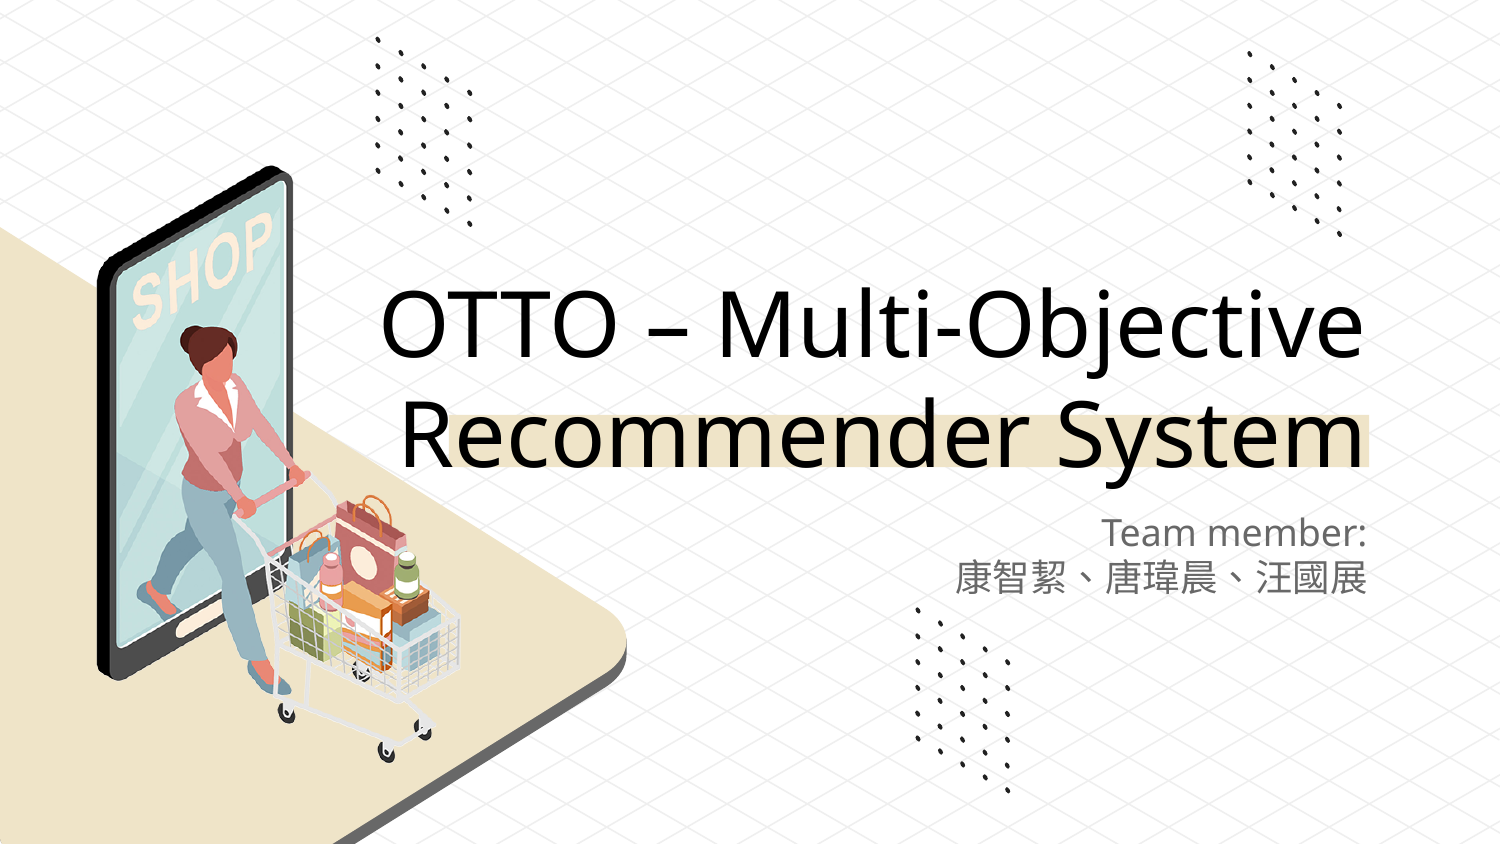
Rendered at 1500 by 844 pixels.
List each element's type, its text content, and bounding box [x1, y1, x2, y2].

subtitle Team member: 康智絜、唐瑋晨、汪國展 [487, 502, 1383, 631]
picture [52, 132, 483, 794]
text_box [914, 606, 1011, 794]
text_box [1246, 50, 1343, 238]
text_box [374, 36, 473, 228]
title OTTO – Multi-Objective Recommender System [487, 221, 1383, 502]
